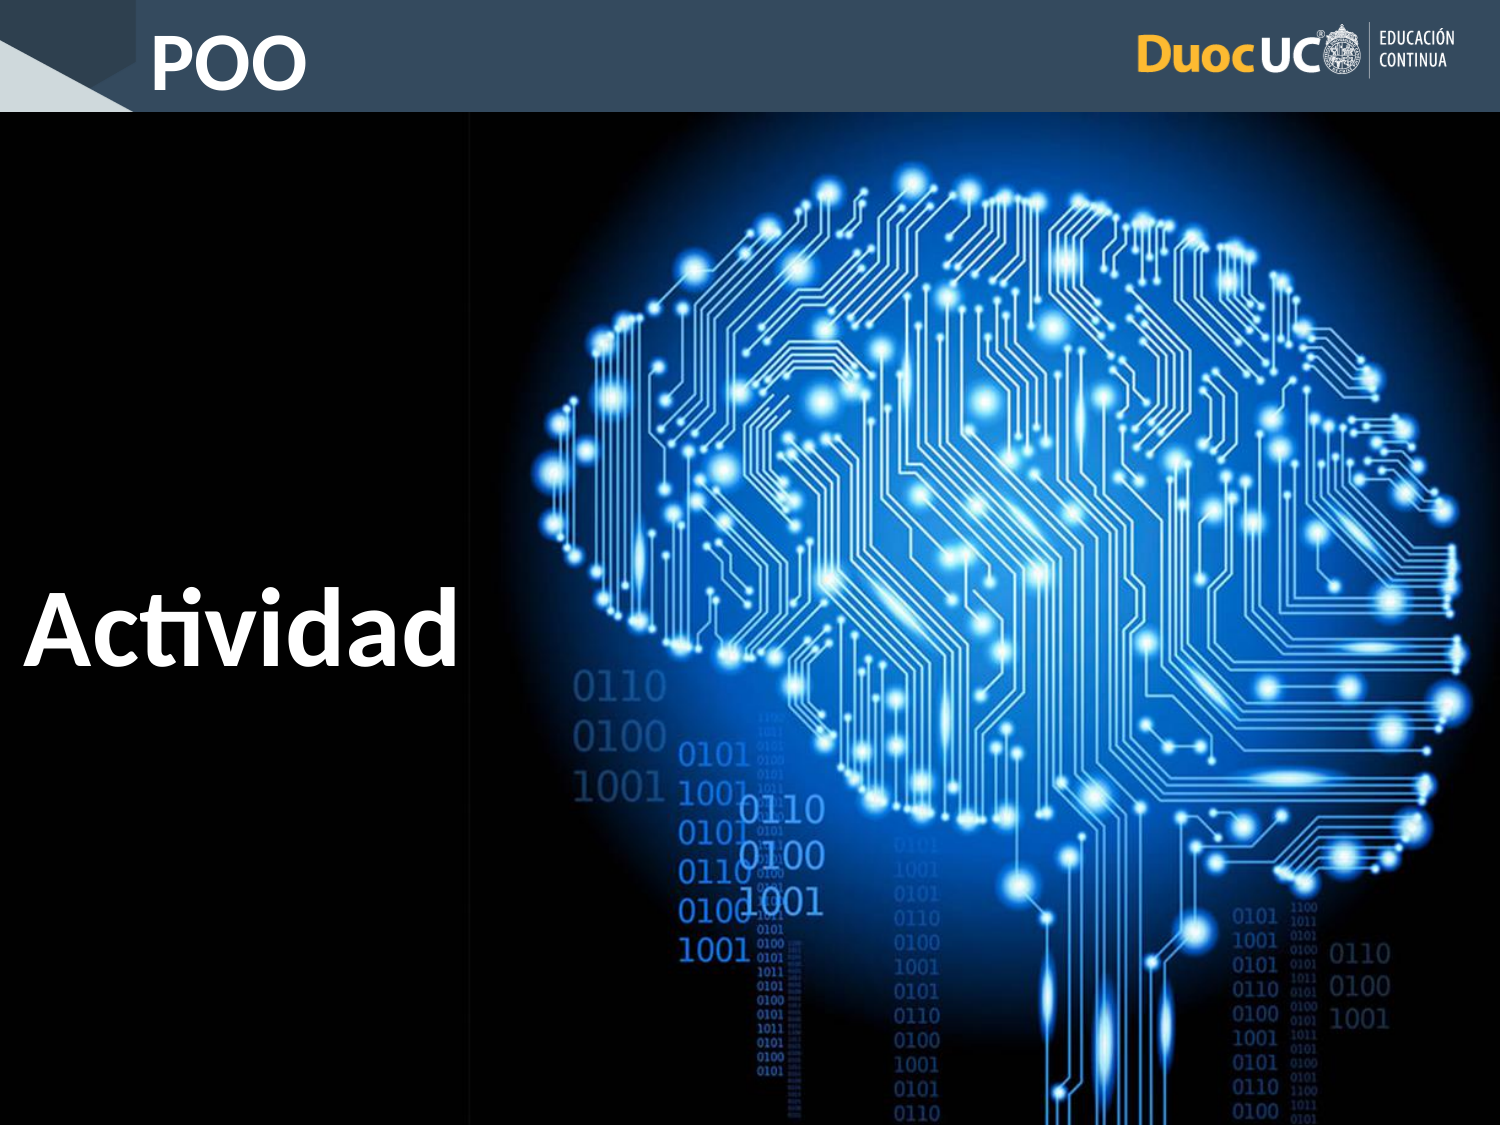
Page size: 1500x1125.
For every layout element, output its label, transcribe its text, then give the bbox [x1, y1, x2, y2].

text_box POO [135, 0, 346, 112]
picture [0, 0, 1500, 1125]
